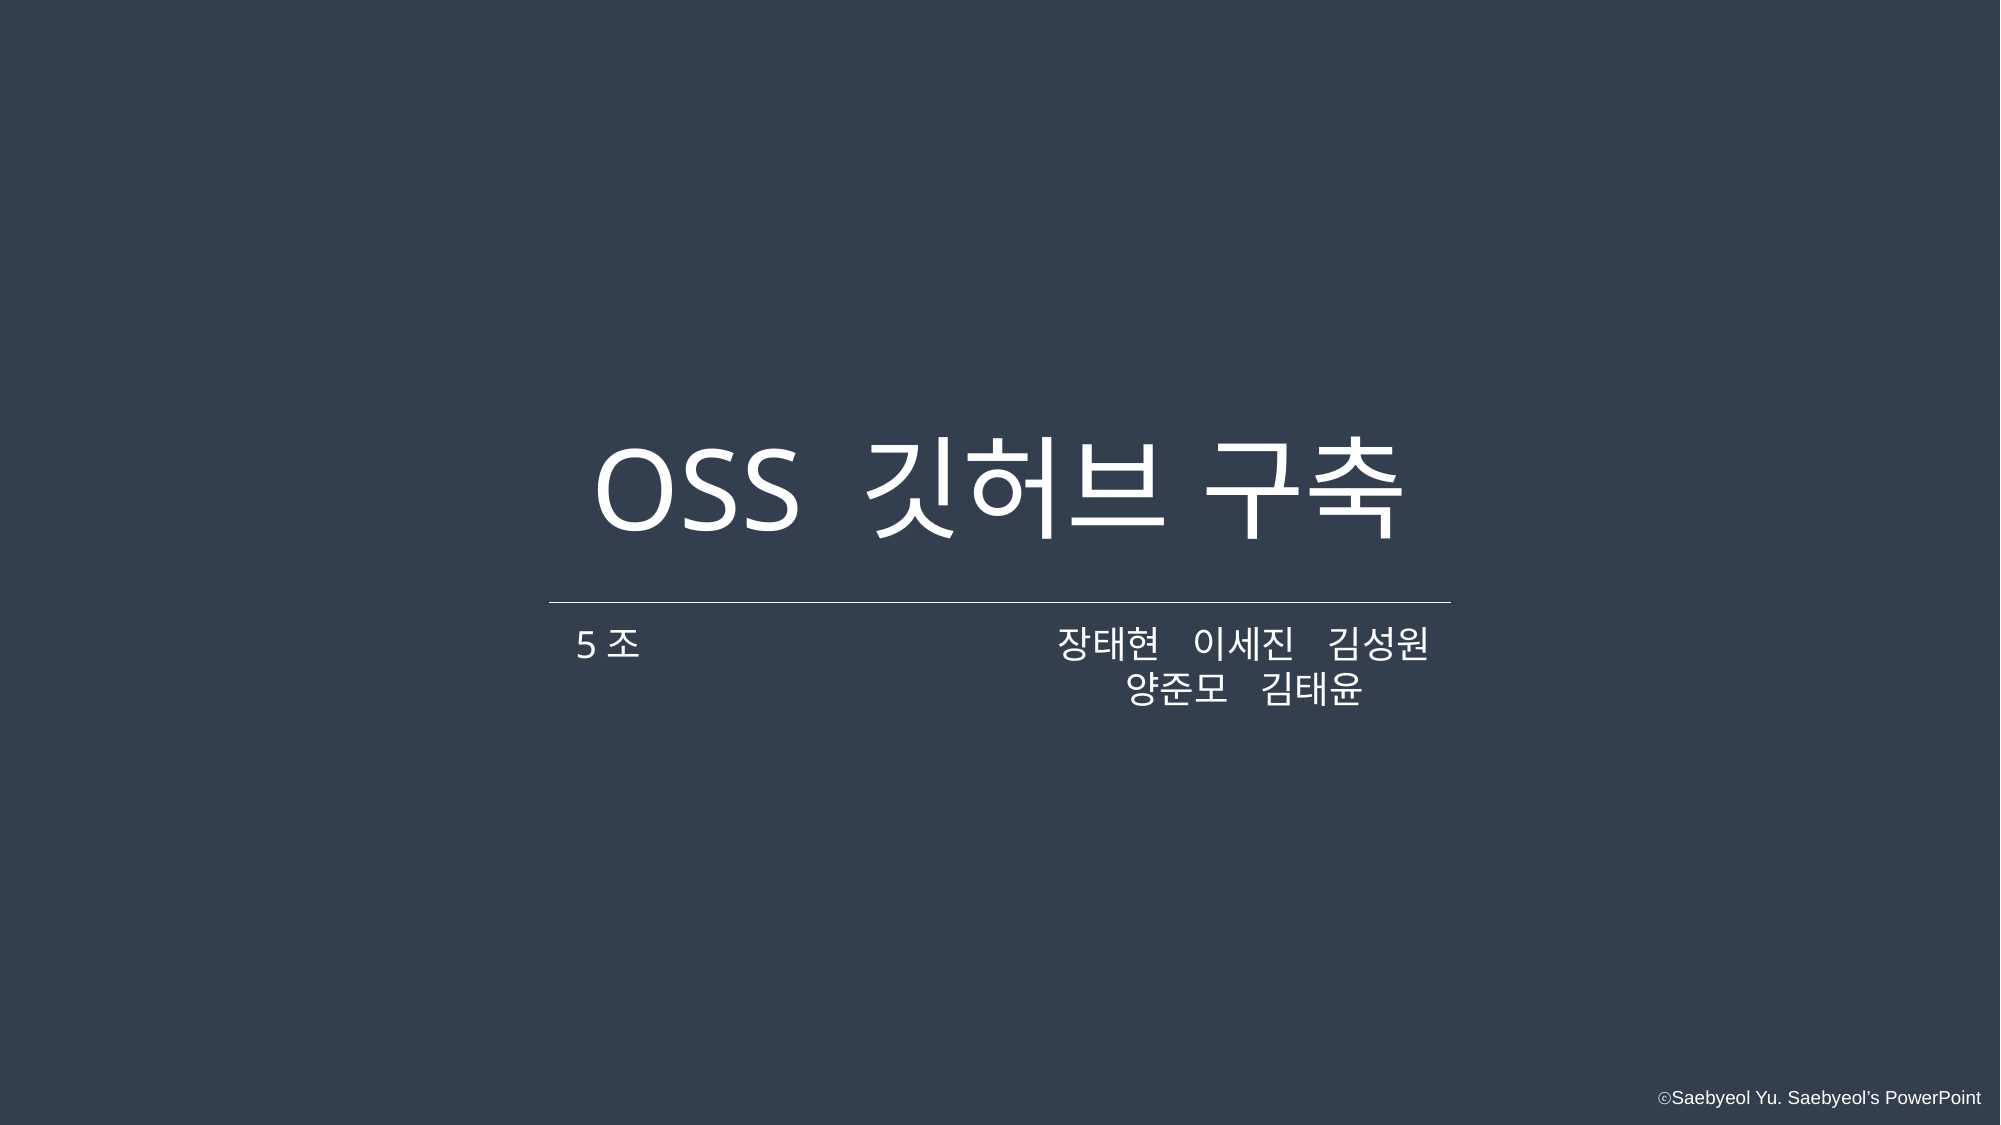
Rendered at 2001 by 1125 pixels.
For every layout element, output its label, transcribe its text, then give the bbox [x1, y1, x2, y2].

text_box OSS 깃허브 구축 [577, 410, 1423, 561]
text_box 장태현 이세진 김성원 양준모 김태윤 [1038, 613, 1451, 719]
text_box 5조 [428, 613, 789, 674]
